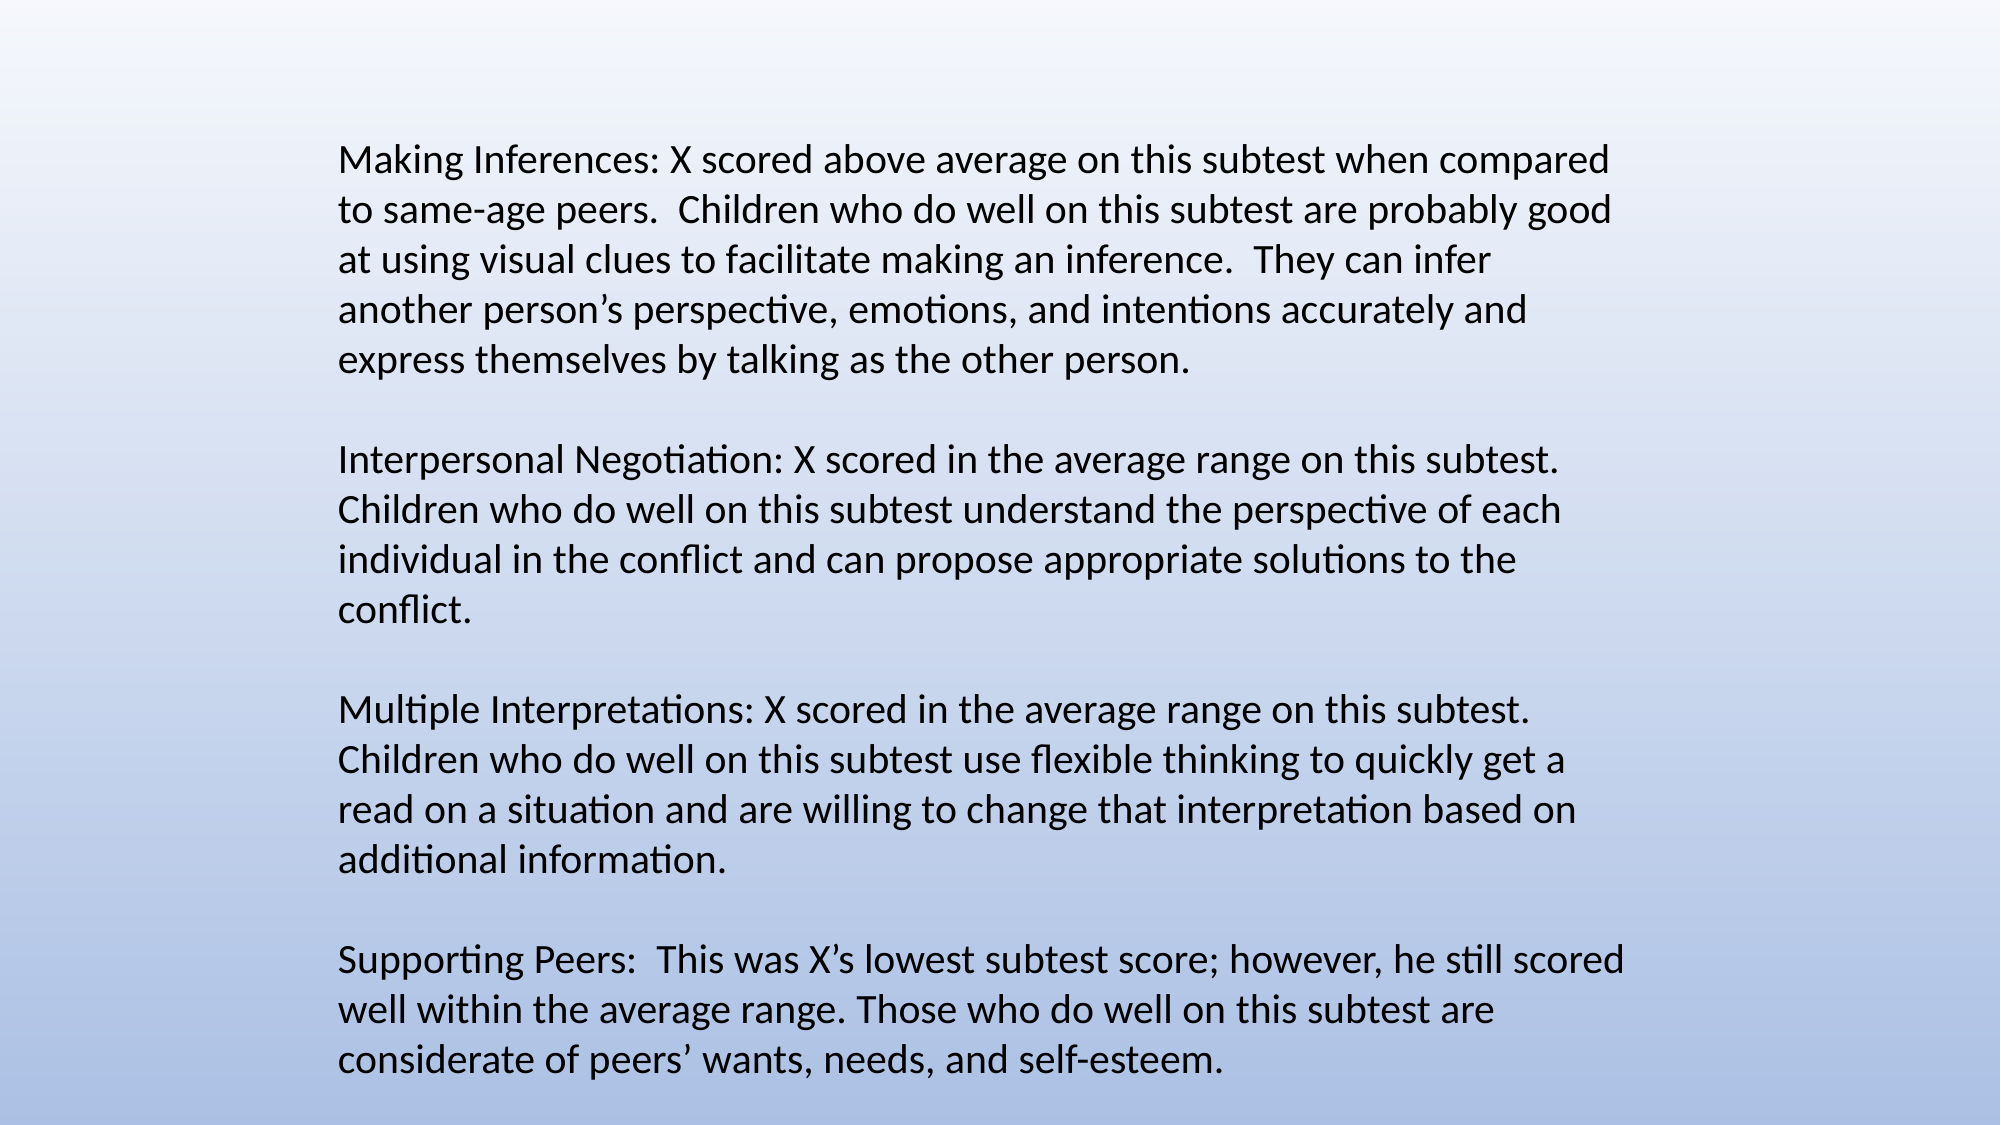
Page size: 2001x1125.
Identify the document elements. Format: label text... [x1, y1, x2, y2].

text_box Making Inferences: X scored above average on this subtest when compared to same-age peers. Children who do well on this subtest are probably good at using visual clues to facilitate making an inference. They can infer another person’s perspective, emotions, and intentions accurately and express themselves by talking as the other person. Interpersonal Negotiation: X scored in the average range on this subtest. Children who do well on this subtest understand the perspective of each individual in the conflict and can propose appropriate solutions to the conflict. Multiple Interpretations: X scored in the average range on this subtest. Children who do well on this subtest use flexible thinking to quickly get a read on a situation and are willing to change that interpretation based on additional information. Supporting Peers: This was X’s lowest subtest score; however, he still scored well within the average range. Those who do well on this subtest are considerate of peers’ wants, needs, and self-esteem. [323, 124, 1642, 1125]
